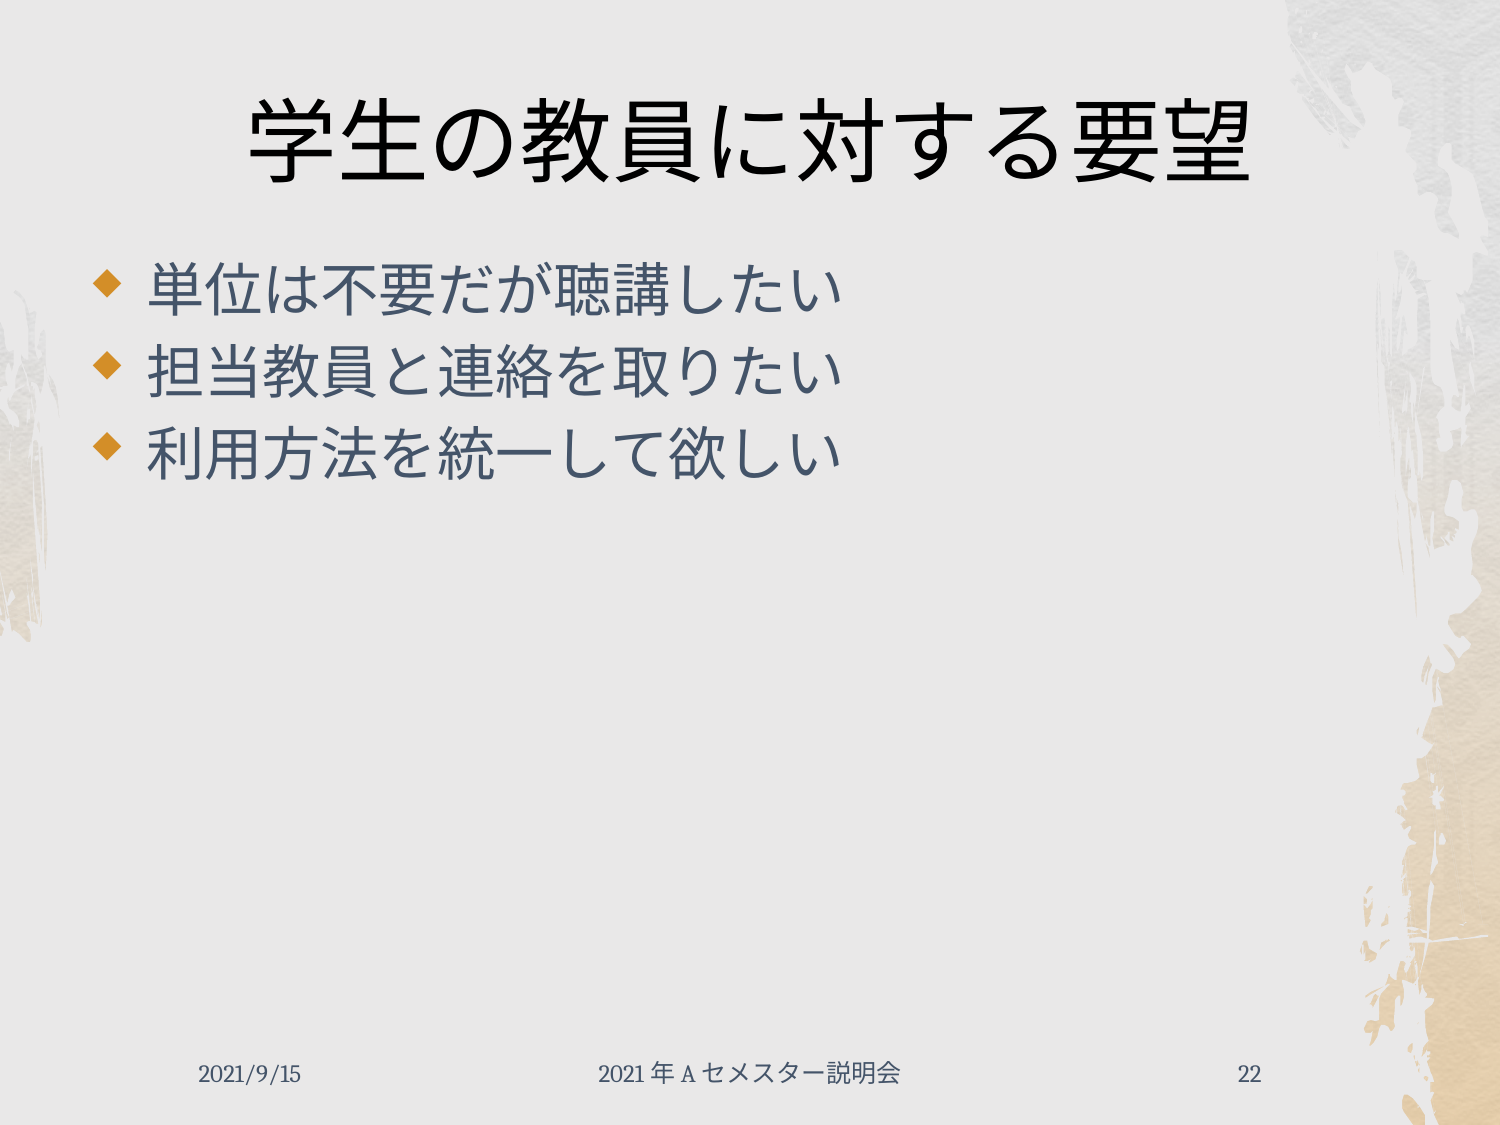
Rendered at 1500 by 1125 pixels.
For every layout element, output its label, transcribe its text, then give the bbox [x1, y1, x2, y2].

footer 2021年Aセメスター説明会 [512, 1042, 988, 1103]
list 単位は不要だが聴講したい 担当教員と連絡を取りたい 利用方法を統一して欲しい [75, 246, 1425, 989]
slide_number 22 [1074, 1042, 1425, 1103]
title 学生の教員に対する要望 [75, 45, 1425, 233]
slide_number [75, 1042, 425, 1103]
